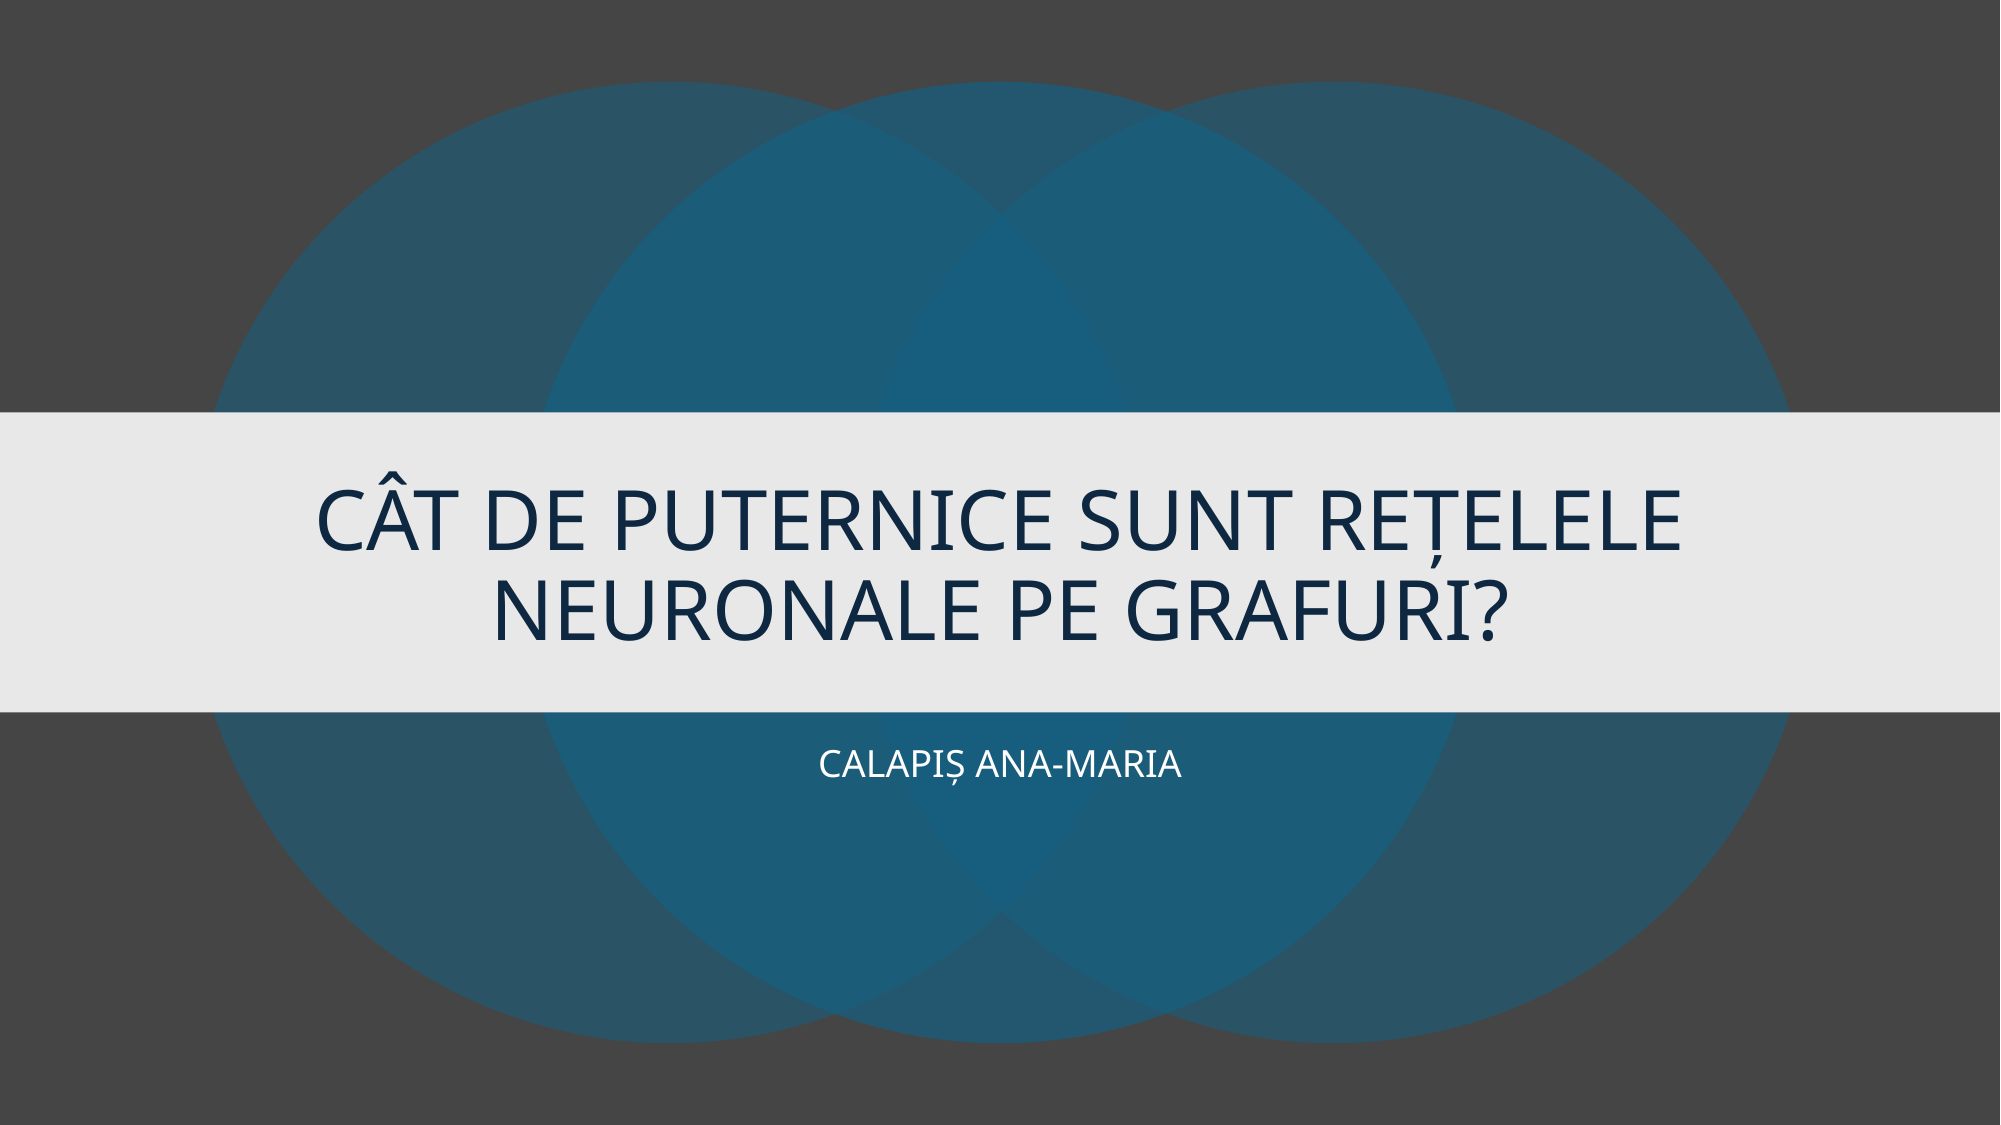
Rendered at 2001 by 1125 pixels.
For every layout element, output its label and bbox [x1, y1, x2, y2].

text_box [189, 81, 1815, 1044]
text_box [0, 411, 189, 714]
text_box [1815, 411, 2000, 714]
